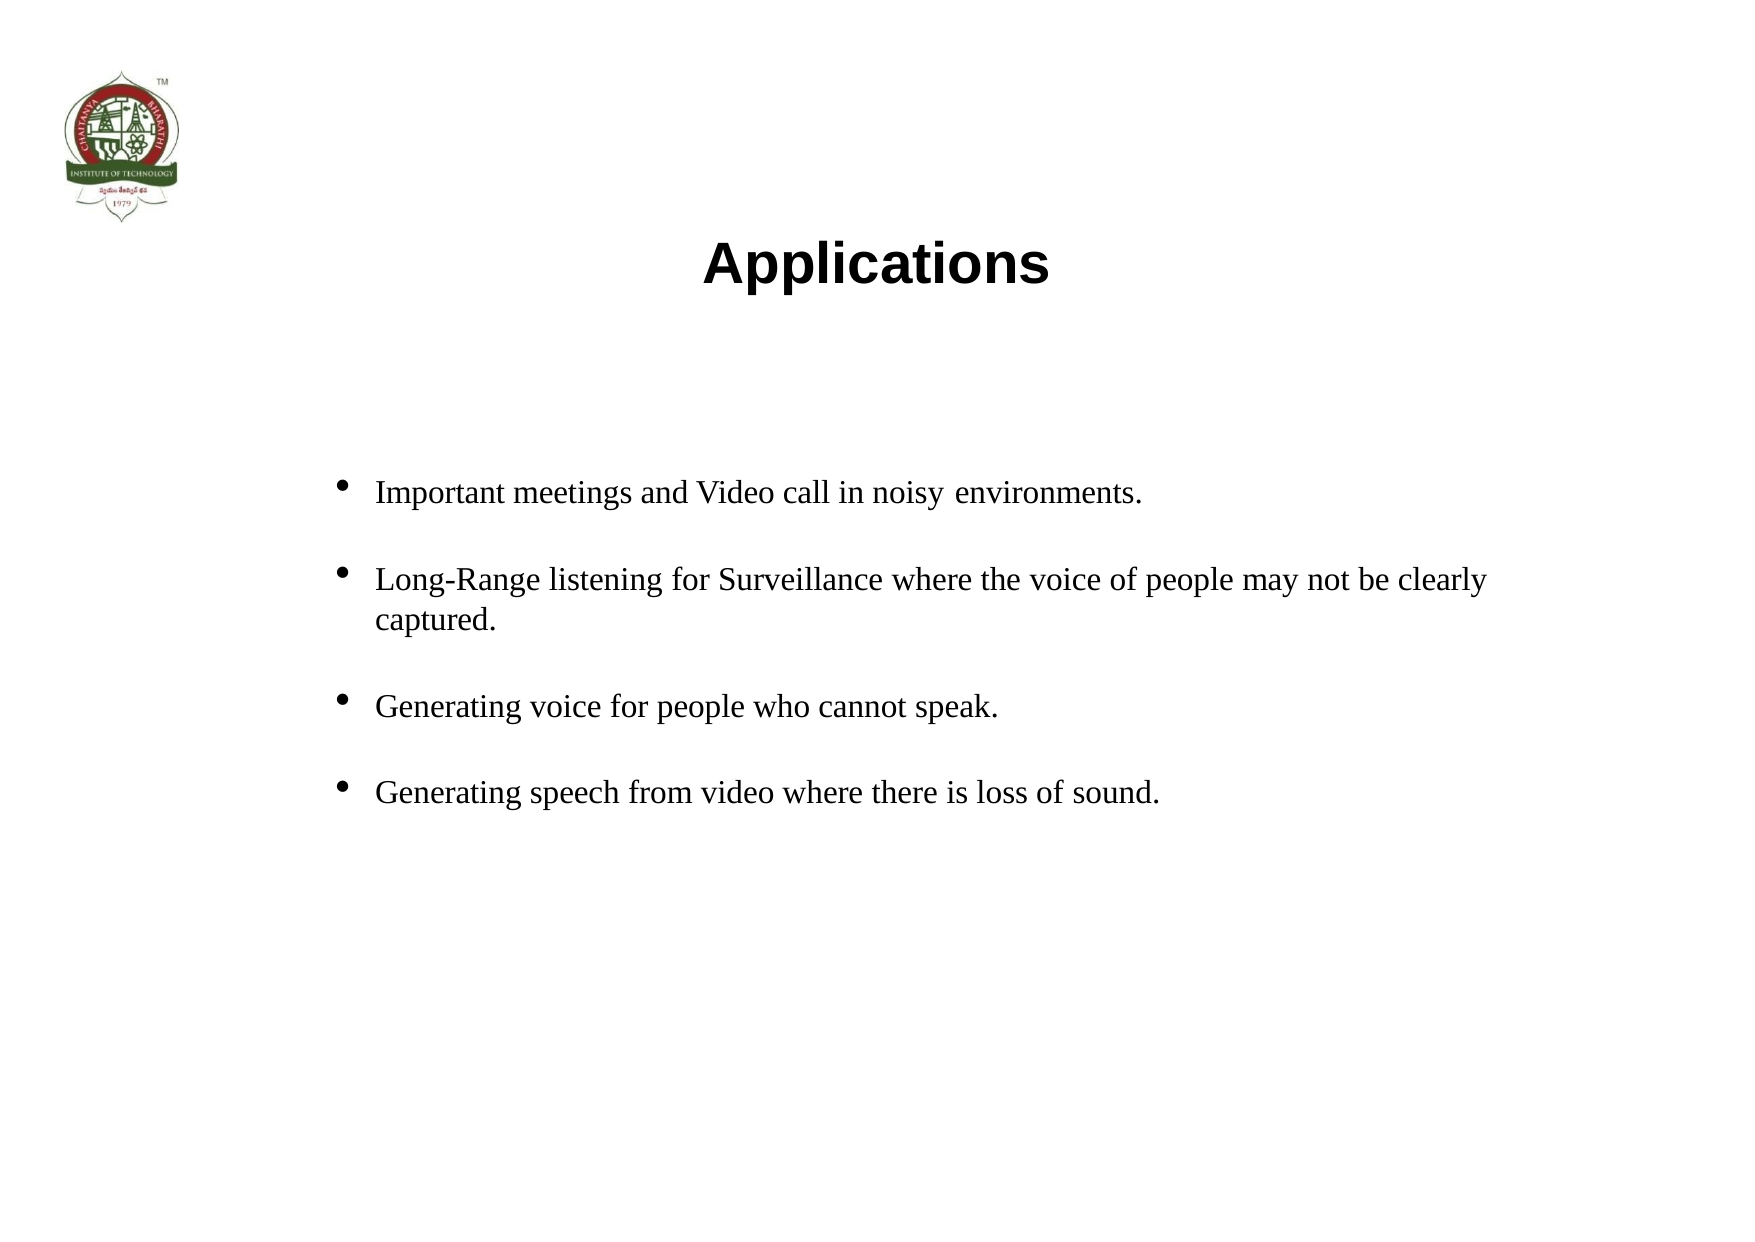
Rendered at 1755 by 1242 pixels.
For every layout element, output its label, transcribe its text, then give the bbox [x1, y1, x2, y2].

title Applications [700, 223, 1054, 433]
text_box Important meetings and Video call in noisy environments. Long-Range listening for Surveillance where the voice of people may not be clearly captured. Generating voice for people who cannot speak. Generating speech from video where there is loss of sound. [335, 468, 1605, 811]
text_box [64, 70, 179, 224]
